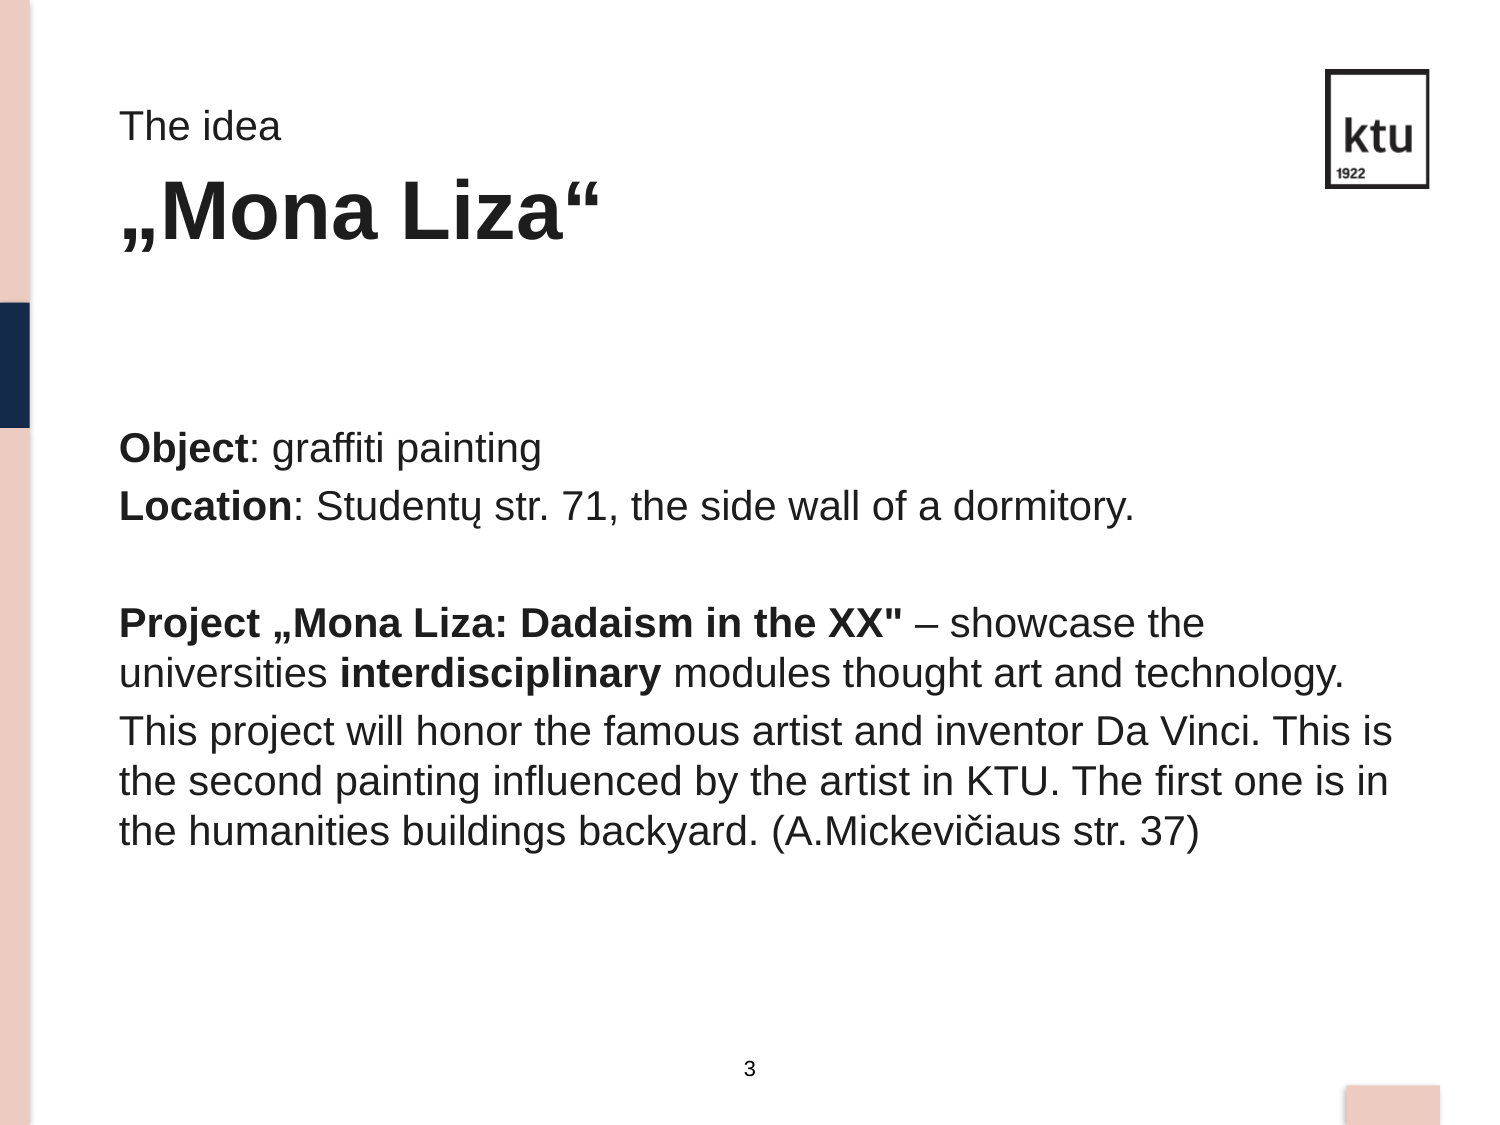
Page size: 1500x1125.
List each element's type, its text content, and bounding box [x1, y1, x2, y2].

list „Mona Liza“ [104, 186, 684, 288]
list Object: graffiti painting Location: Studentų str. 71, the side wall of a dormitory. Project „Mona Liza: Dadaism in the XX" – showcase the universities interdisciplinary modules thought art and technology. This project will honor the famous artist and inventor Da Vinci. This is the second painting influenced by the artist in KTU. The first one is in the humanities buildings backyard. (A.Mickevičiaus str. 37) [104, 412, 1418, 984]
list The idea [104, 67, 1017, 158]
